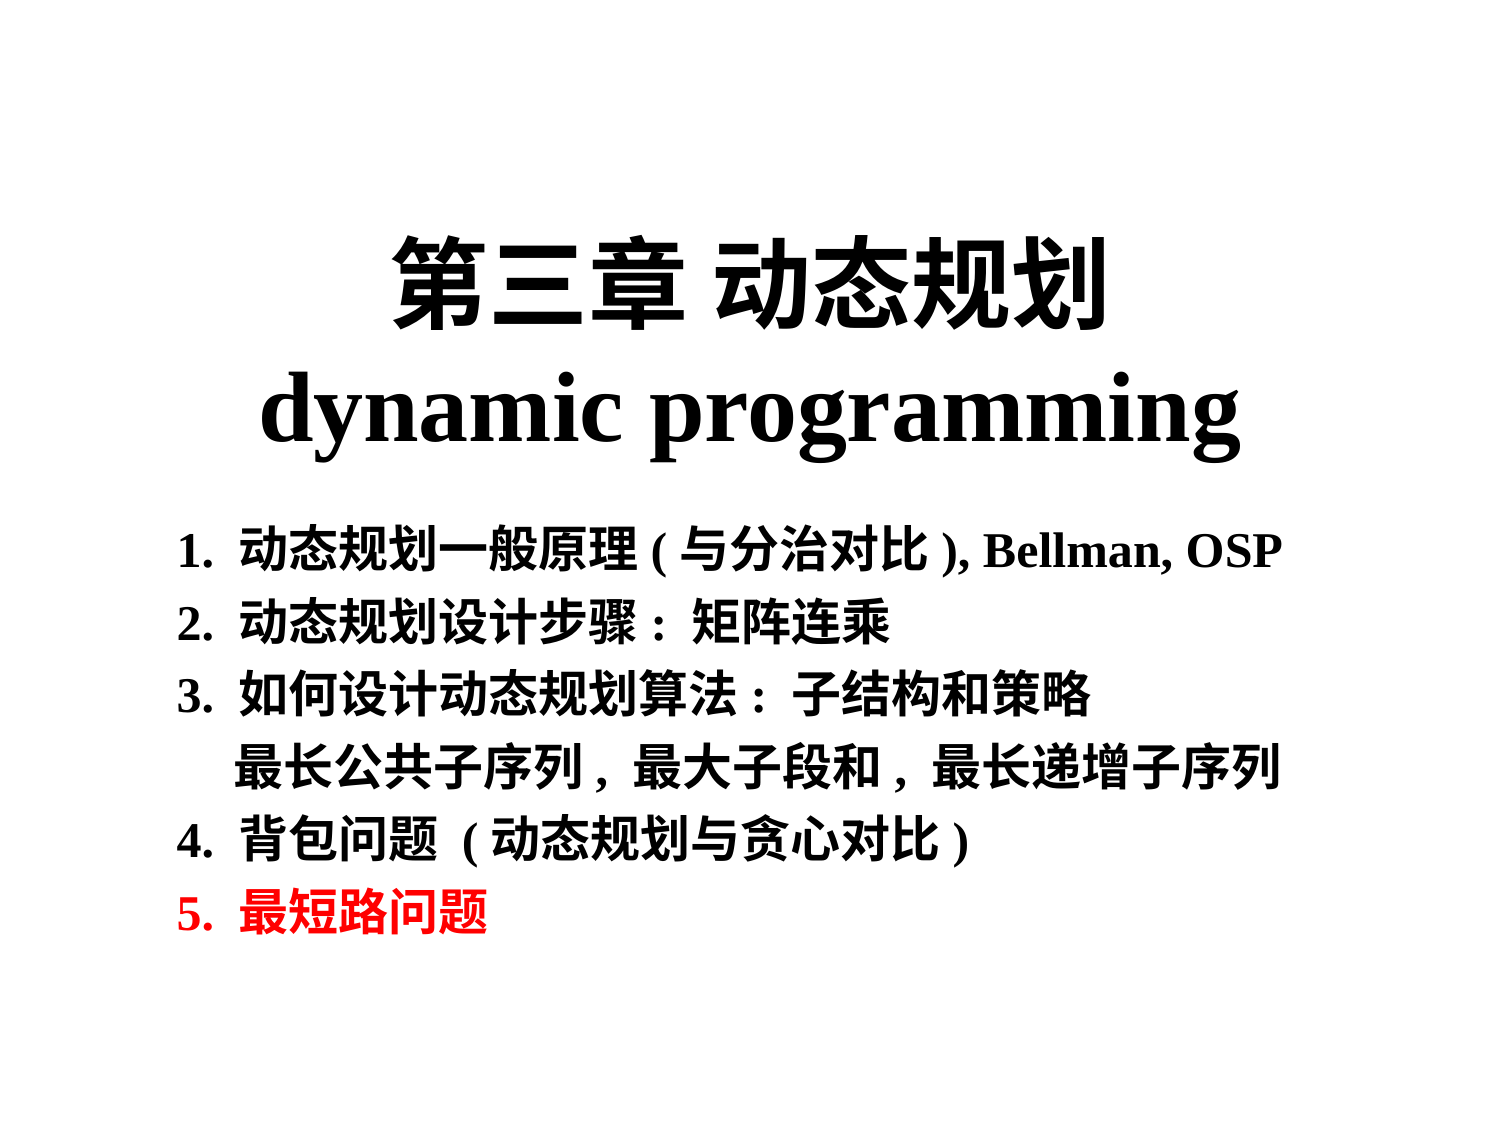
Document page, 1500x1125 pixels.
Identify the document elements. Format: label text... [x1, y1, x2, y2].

text_box 1. 动态规划一般原理(与分治对比), Bellman, OSP 2. 动态规划设计步骤: 矩阵连乘 3. 如何设计动态规划算法: 子结构和策略 最长公共子序列, 最大子段和, 最长递增子序列 4. 背包问题 (动态规划与贪心对比) 5. 最短路问题 [161, 510, 1321, 948]
title 第三章 动态规划 dynamic programming [0, 19, 1500, 665]
